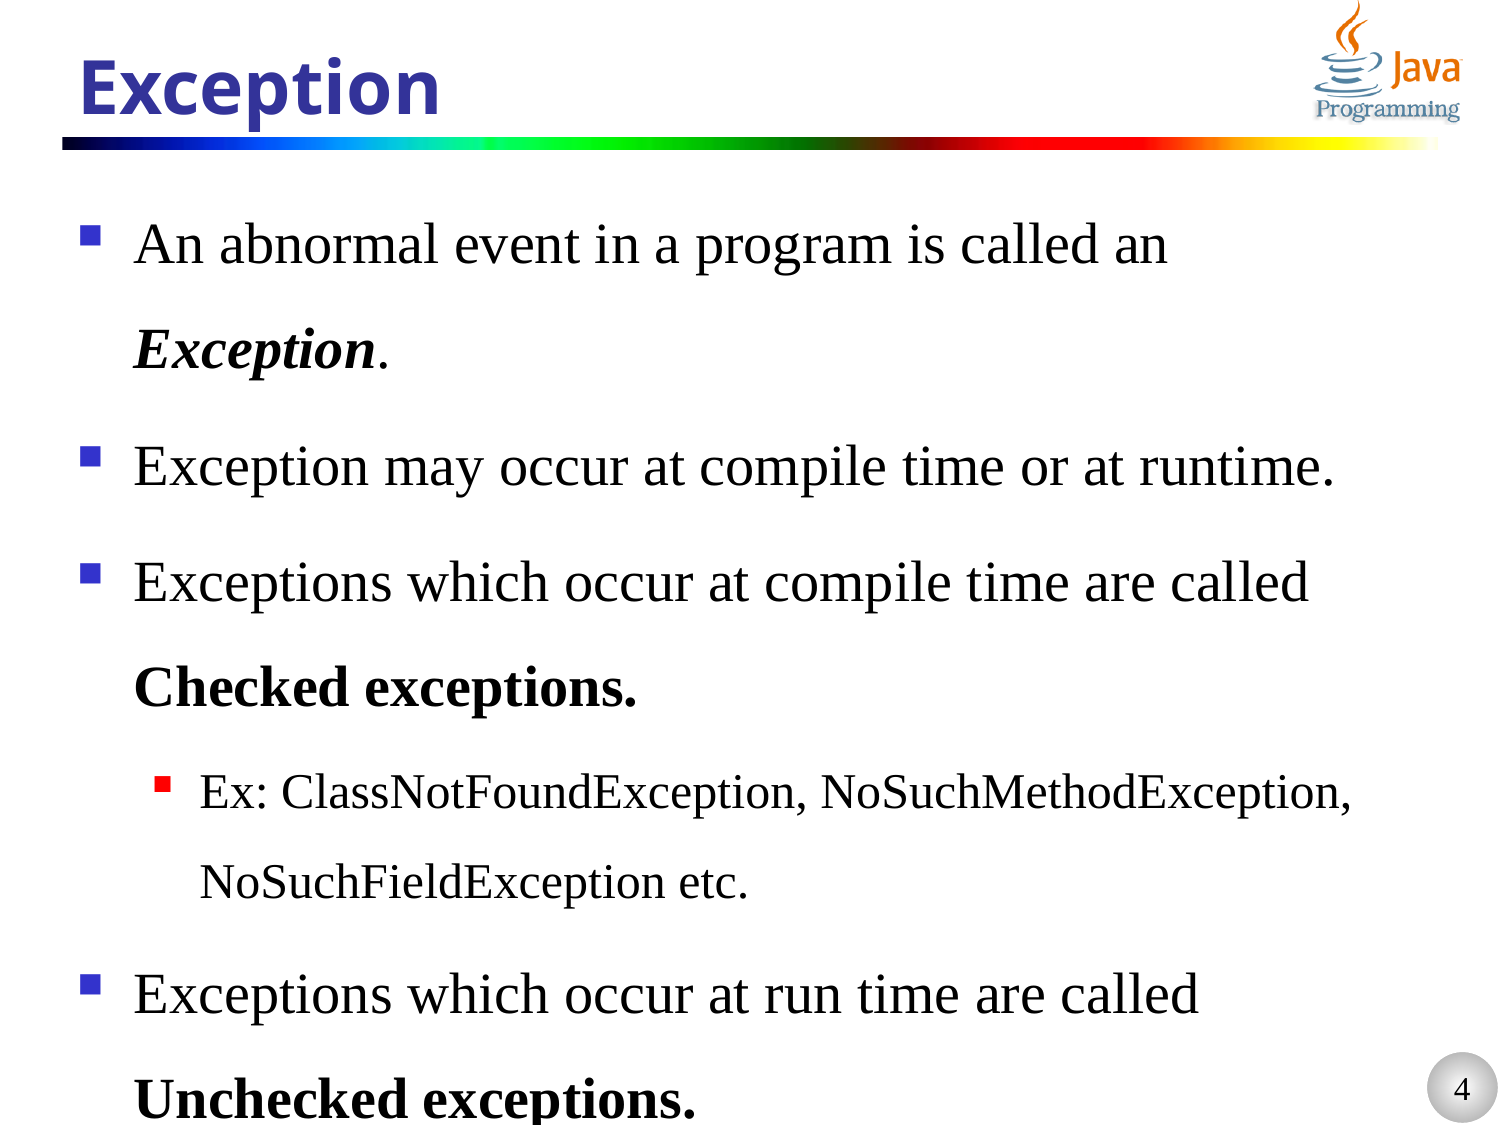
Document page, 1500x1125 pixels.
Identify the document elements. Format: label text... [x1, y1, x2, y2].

picture [382, 137, 1438, 150]
picture [1312, 0, 1463, 125]
picture [62, 138, 355, 150]
title Exception [62, 24, 1213, 138]
list An abnormal event in a program is called an Exception. Exception may occur at compile time or at runtime. Exceptions which occur at compile time are called Checked exceptions. Ex: ClassNotFoundException, NoSuchMethodException, NoSuchFieldException etc. Exceptions which occur at run time are called Unchecked exceptions. Ex: ArrayIndexOutOfBoundsException, ArithmeticException, NumberFormatException etc. [62, 162, 1426, 1051]
